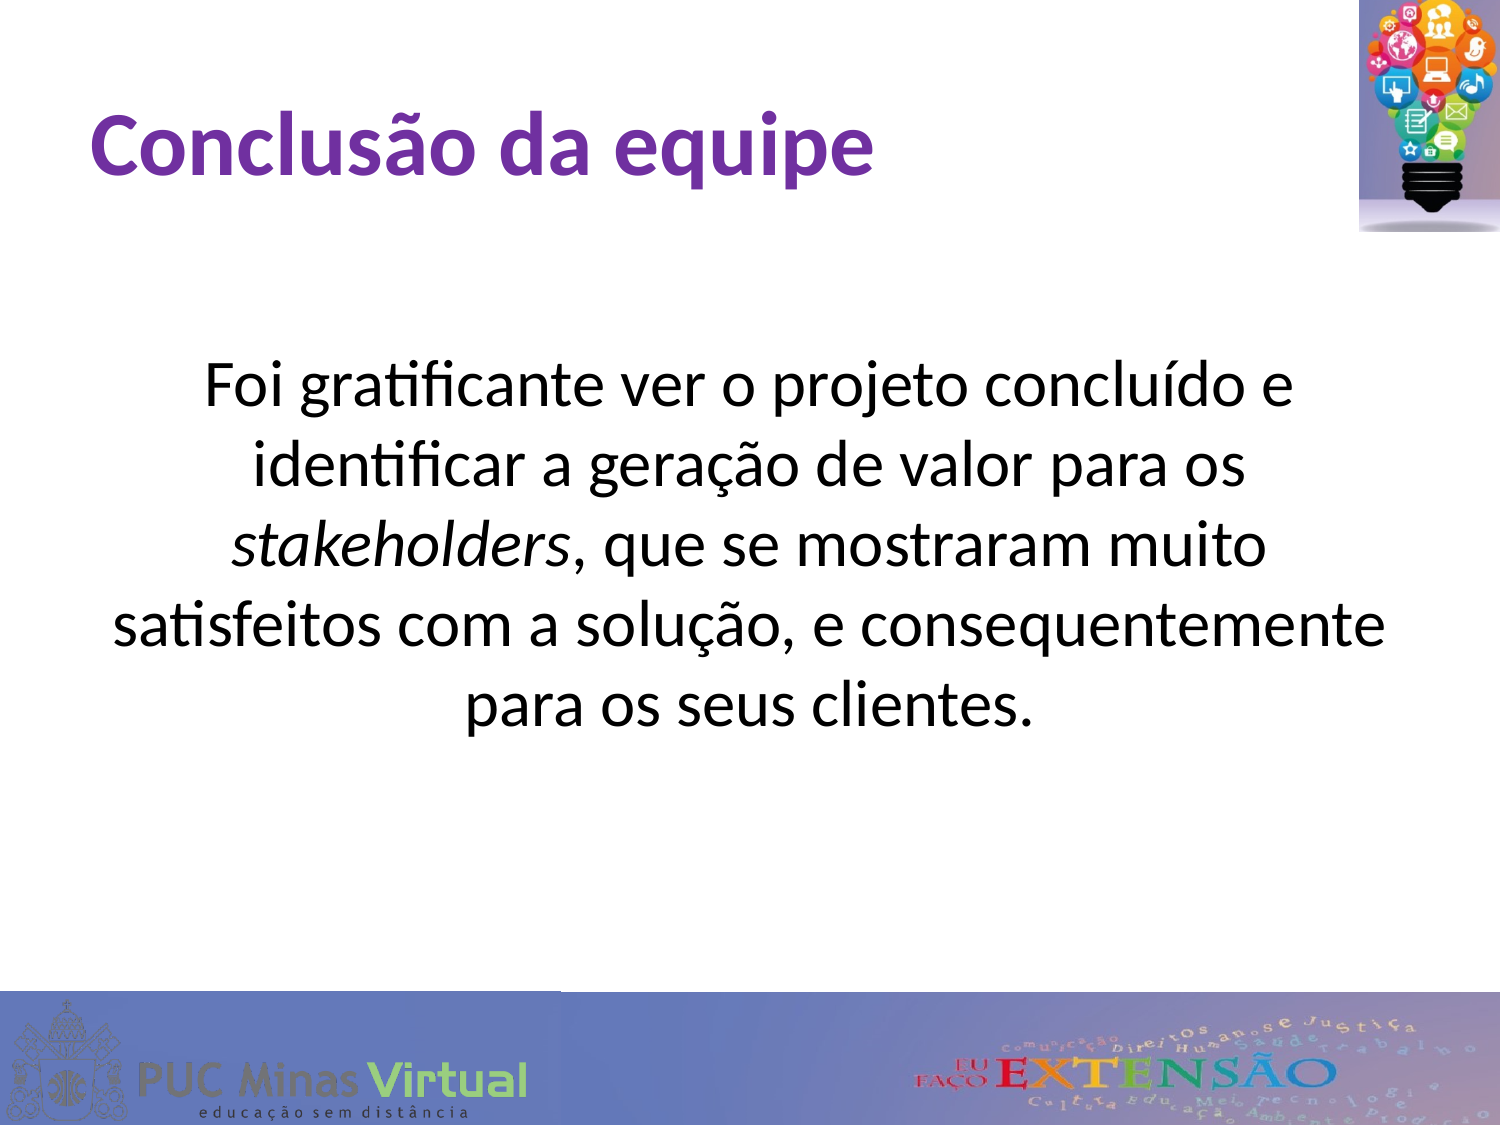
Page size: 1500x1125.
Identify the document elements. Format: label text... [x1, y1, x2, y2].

title Conclusão da equipe [75, 45, 1353, 233]
list Foi gratificante ver o projeto concluído e identificar a geração de valor para os stakeholders, que se mostraram muito satisfeitos com a solução, e consequentemente para os seus clientes. [75, 332, 1425, 793]
picture [1358, 0, 1500, 232]
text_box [0, 991, 1500, 1125]
